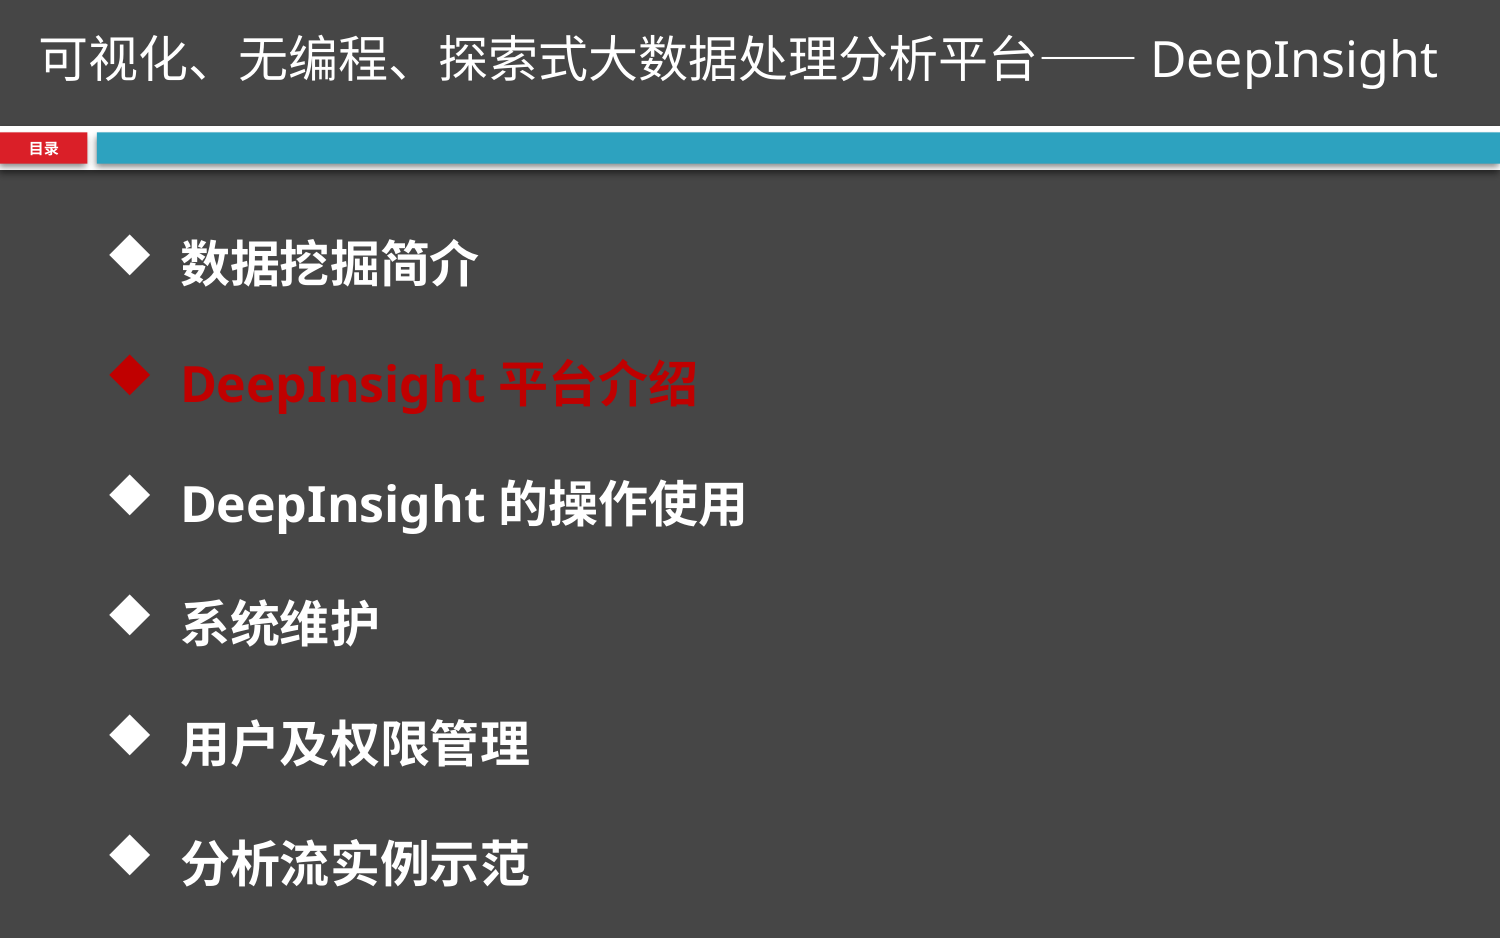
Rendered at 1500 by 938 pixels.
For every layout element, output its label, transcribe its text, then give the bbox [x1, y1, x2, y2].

slide_number 目录 [0, 131, 88, 165]
text_box 数据挖掘简介 DeepInsight平台介绍 DeepInsight的操作使用 系统维护 用户及权限管理 分析流实例示范 [90, 164, 1408, 900]
text_box 可视化、无编程、探索式大数据处理分析平台——DeepInsight [23, 19, 1454, 95]
